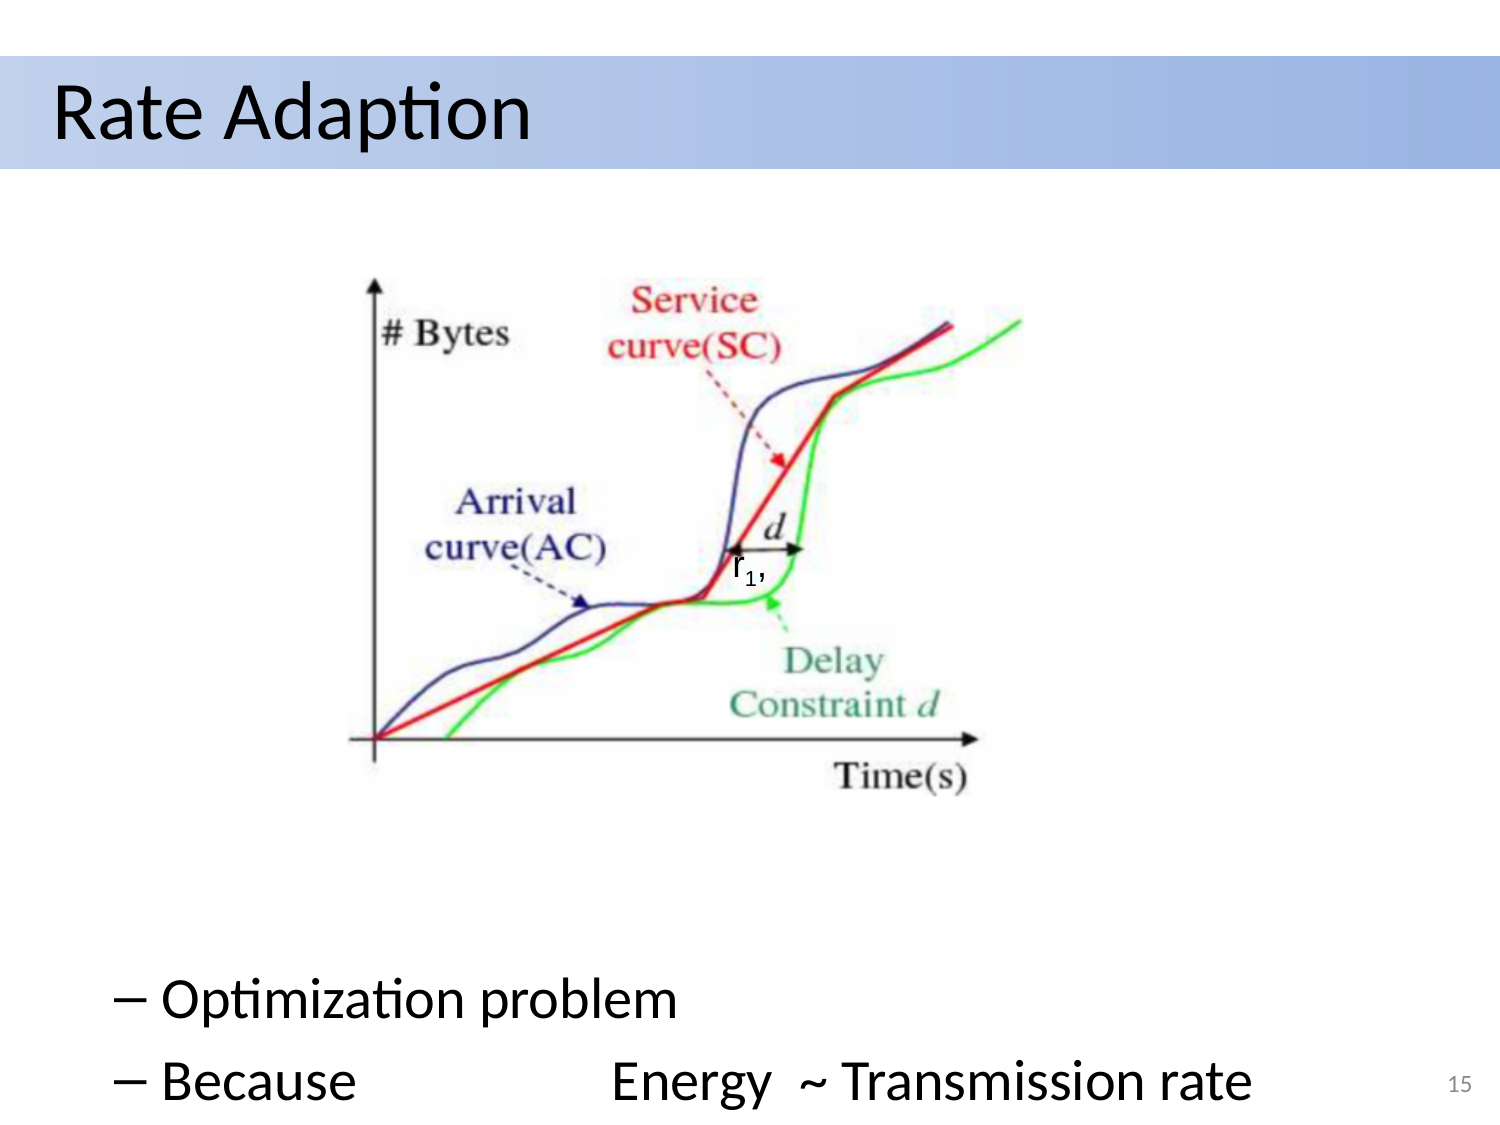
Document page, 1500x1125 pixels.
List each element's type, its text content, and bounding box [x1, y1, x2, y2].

title Rate Adaption [37, 12, 1388, 174]
picture [287, 199, 1113, 857]
list Optimization problem Because Energy ~ Transmission rate [24, 174, 1426, 1038]
slide_number 15 [1137, 1052, 1488, 1113]
